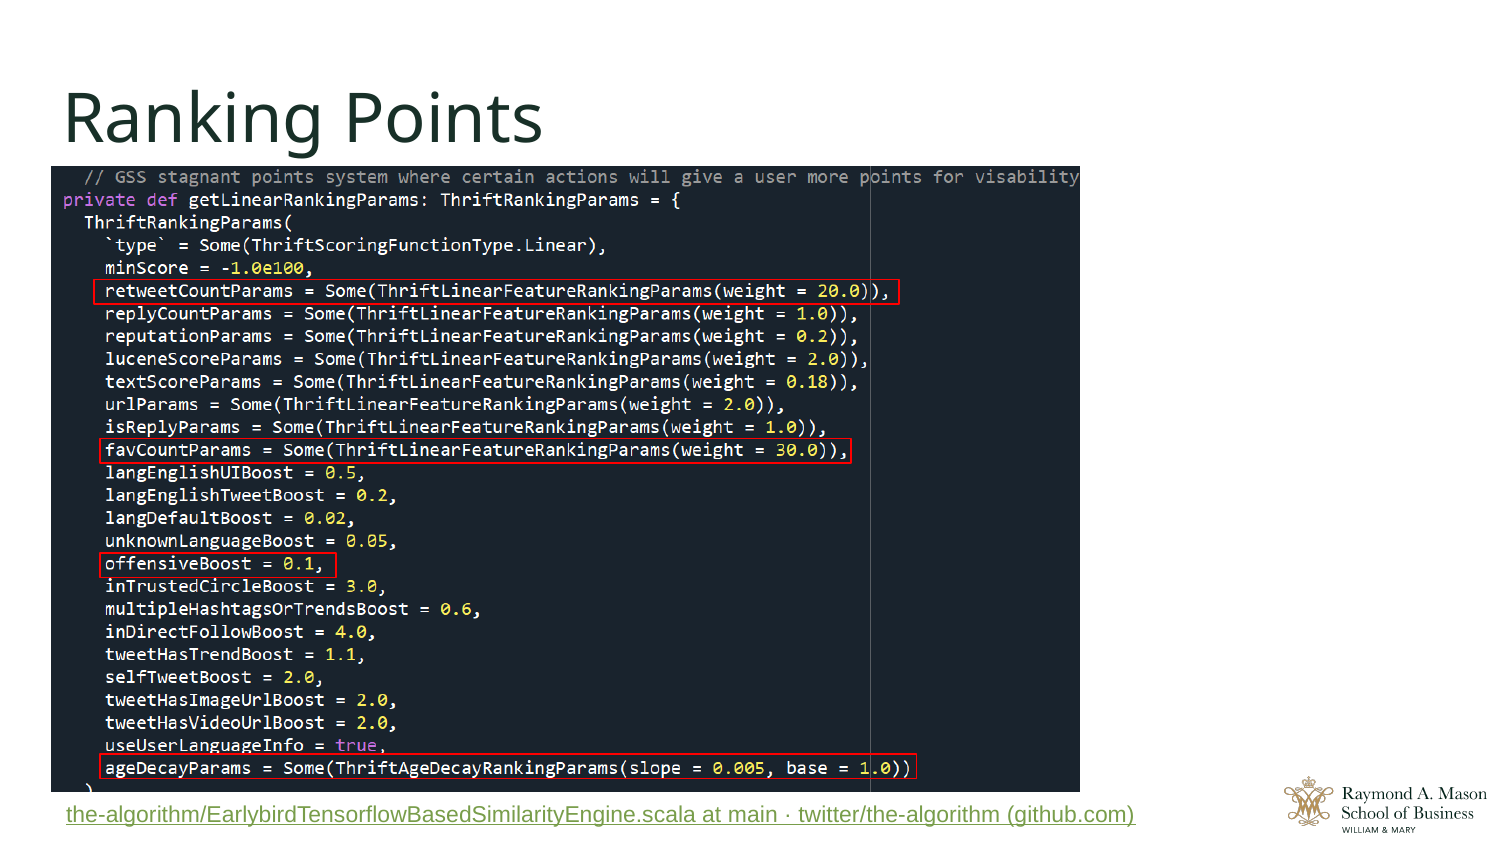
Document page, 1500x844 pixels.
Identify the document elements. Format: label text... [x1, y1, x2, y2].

picture [50, 166, 1080, 793]
title Ranking Points [51, 72, 1449, 167]
text_box the-algorithm/EarlybirdTensorflowBasedSimilarityEngine.scala at main · twitter/the-algorithm (github.com) [51, 785, 1166, 841]
picture [1284, 776, 1487, 833]
